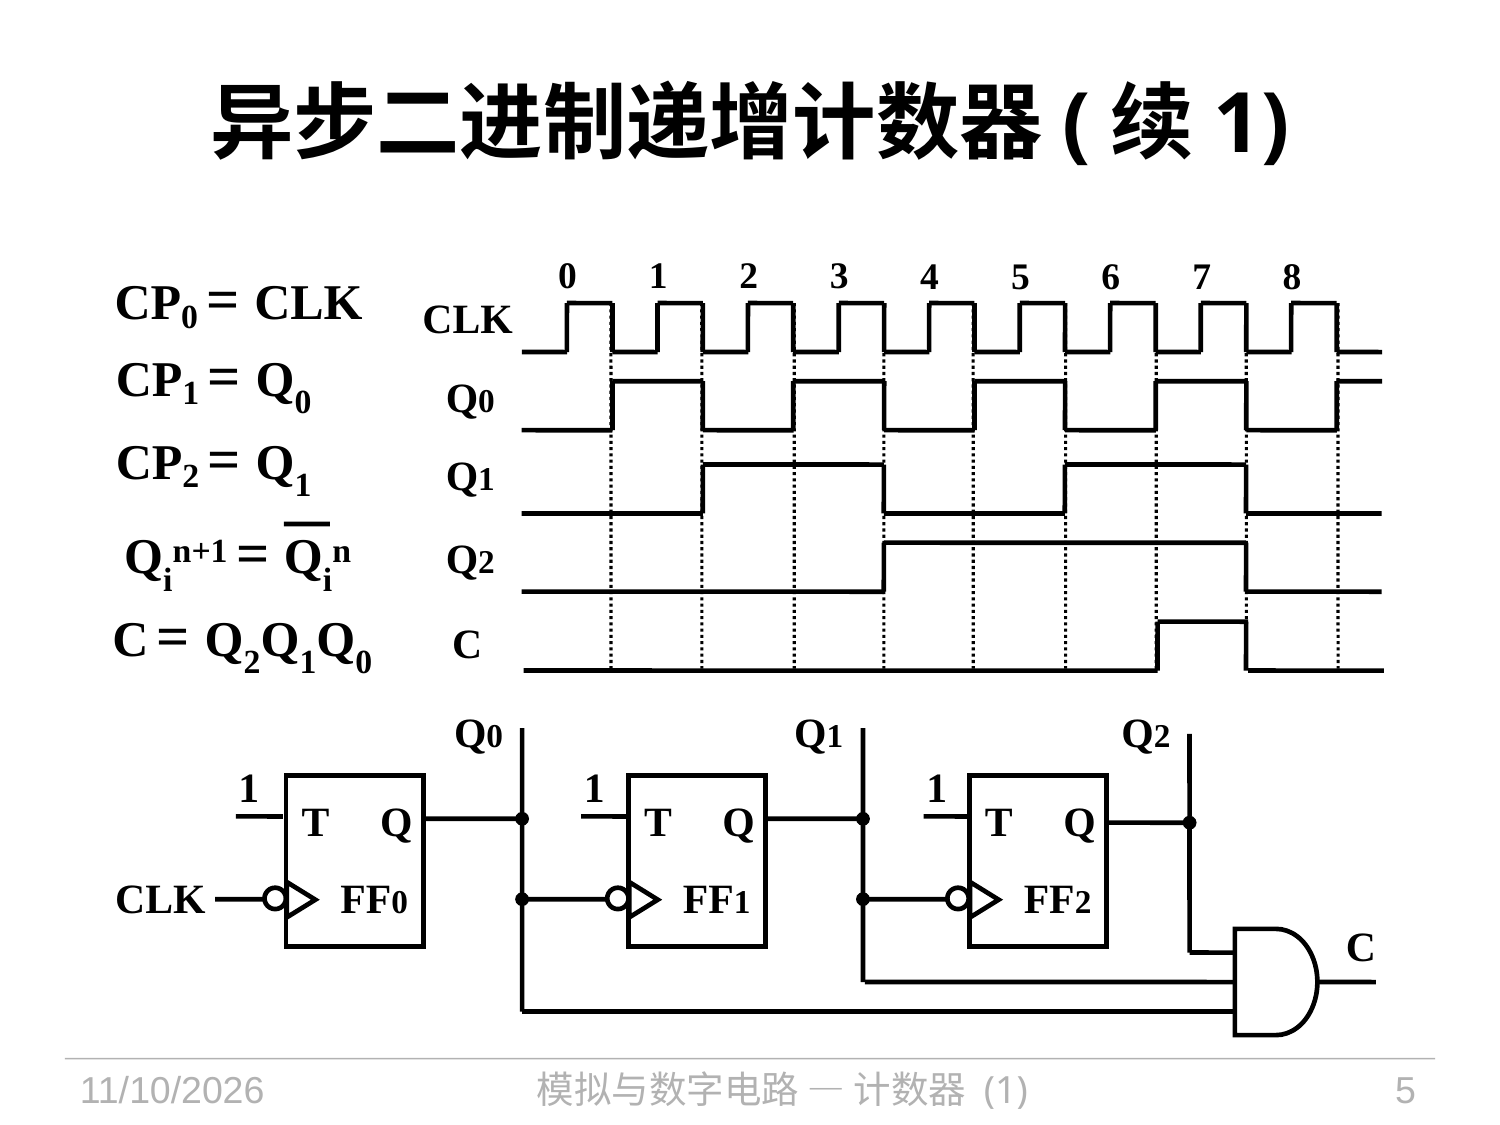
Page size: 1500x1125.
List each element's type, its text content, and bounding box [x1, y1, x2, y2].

title 异步二进制递增计数器(续1) [75, 24, 1425, 213]
text_box 8 [1267, 244, 1317, 300]
text_box 6 [1086, 244, 1136, 300]
text_box C [437, 609, 498, 675]
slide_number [64, 1058, 348, 1125]
text_box Q2 [430, 524, 510, 590]
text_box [521, 302, 609, 353]
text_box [610, 302, 1339, 669]
footer 模拟与数字电路 — 计数器 (1) [359, 1058, 1205, 1125]
text_box Q1 [430, 441, 510, 507]
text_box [100, 698, 1377, 1036]
text_box CLK [422, 284, 528, 350]
text_box 7 [1177, 244, 1226, 300]
slide_number 5 [1230, 1058, 1431, 1125]
text_box 5 [996, 244, 1045, 300]
text_box 4 [905, 244, 954, 300]
text_box 2 [724, 243, 774, 300]
text_box Q0 [430, 363, 510, 428]
text_box 0 [543, 243, 592, 301]
text_box 3 [814, 243, 864, 300]
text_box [100, 260, 417, 687]
text_box 1 [634, 243, 683, 300]
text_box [1339, 302, 1383, 353]
